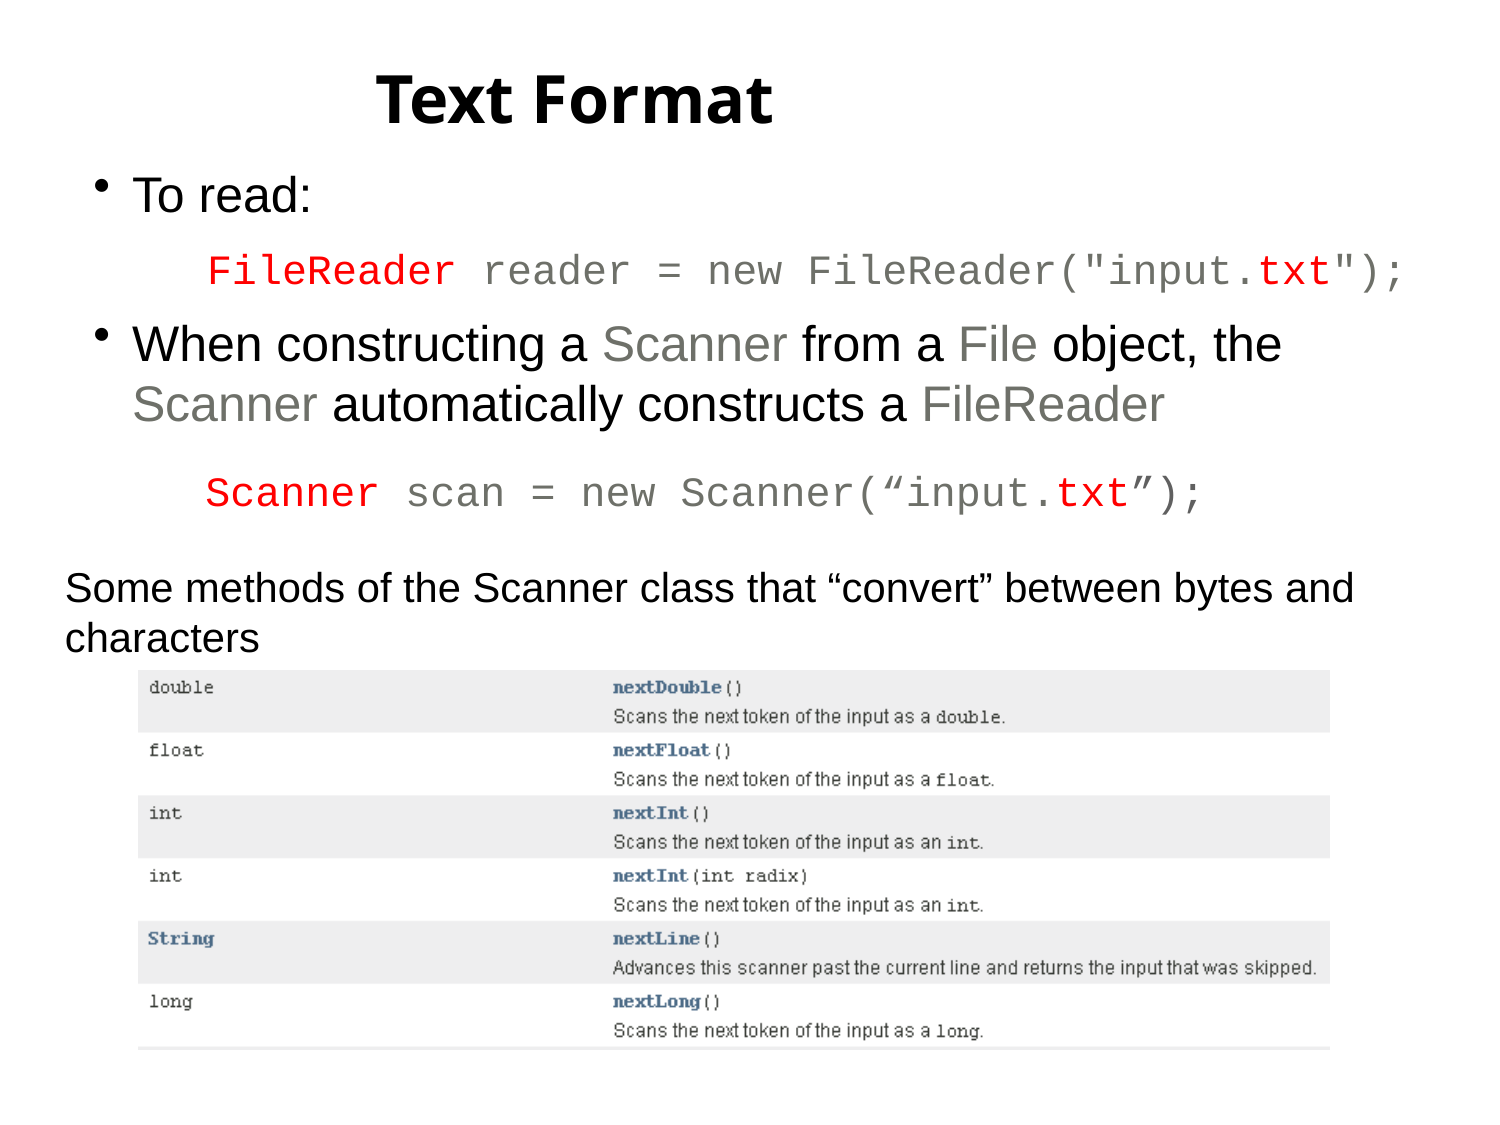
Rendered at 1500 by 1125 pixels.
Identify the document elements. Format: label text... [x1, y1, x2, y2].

text_box Some methods of the Scanner class that “convert” between bytes and characters [50, 552, 1500, 668]
picture [138, 670, 1330, 1050]
text_box When constructing a Scanner from a File object, the Scanner automatically constructs a FileReader Scanner scan = new Scanner(“input.txt”); [78, 303, 1390, 524]
text_box To read: FileReader reader = new FileReader("input.txt"); [78, 154, 1458, 302]
text_box Text Format [0, 49, 1150, 225]
